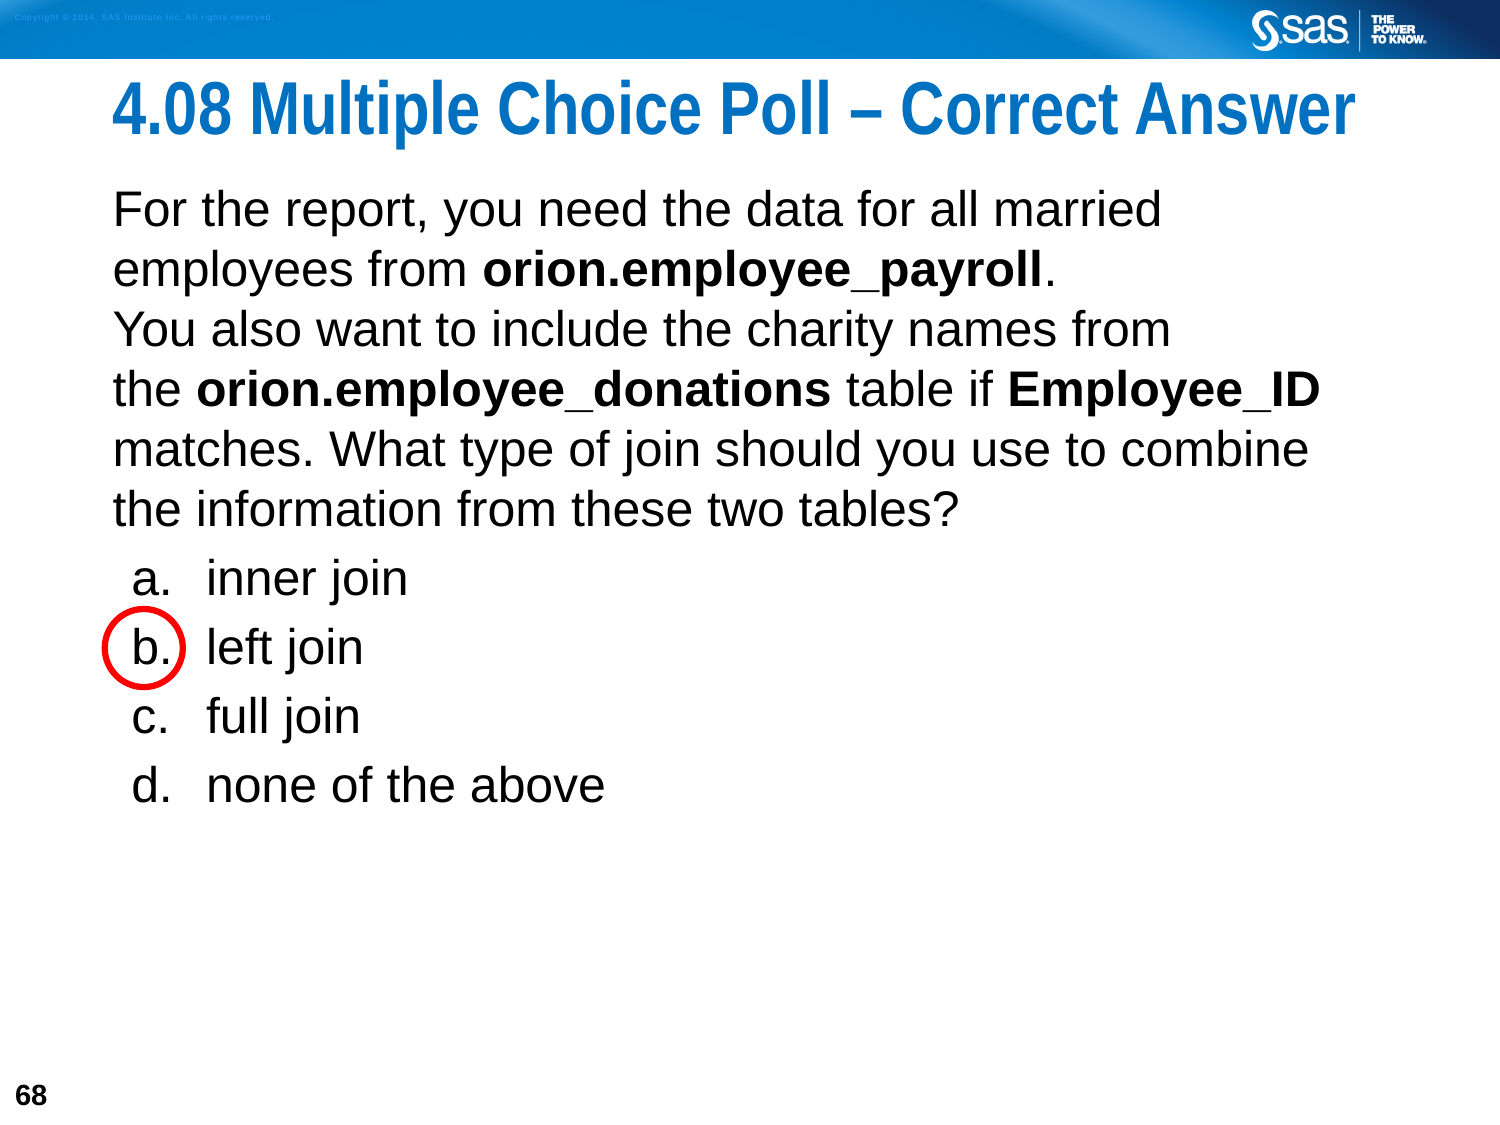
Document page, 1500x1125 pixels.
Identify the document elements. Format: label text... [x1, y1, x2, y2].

title 4.08 Multiple Choice Poll – Correct Answer [112, 75, 1500, 187]
list For the report, you need the data for all married employees from orion.employee_payroll. You also want to include the charity names from the orion.employee_donations table if Employee_ID matches. What type of join should you use to combine the information from these two tables? inner join left join full join none of the above [112, 176, 1400, 876]
picture [0, 0, 1500, 59]
text_box [104, 608, 183, 688]
